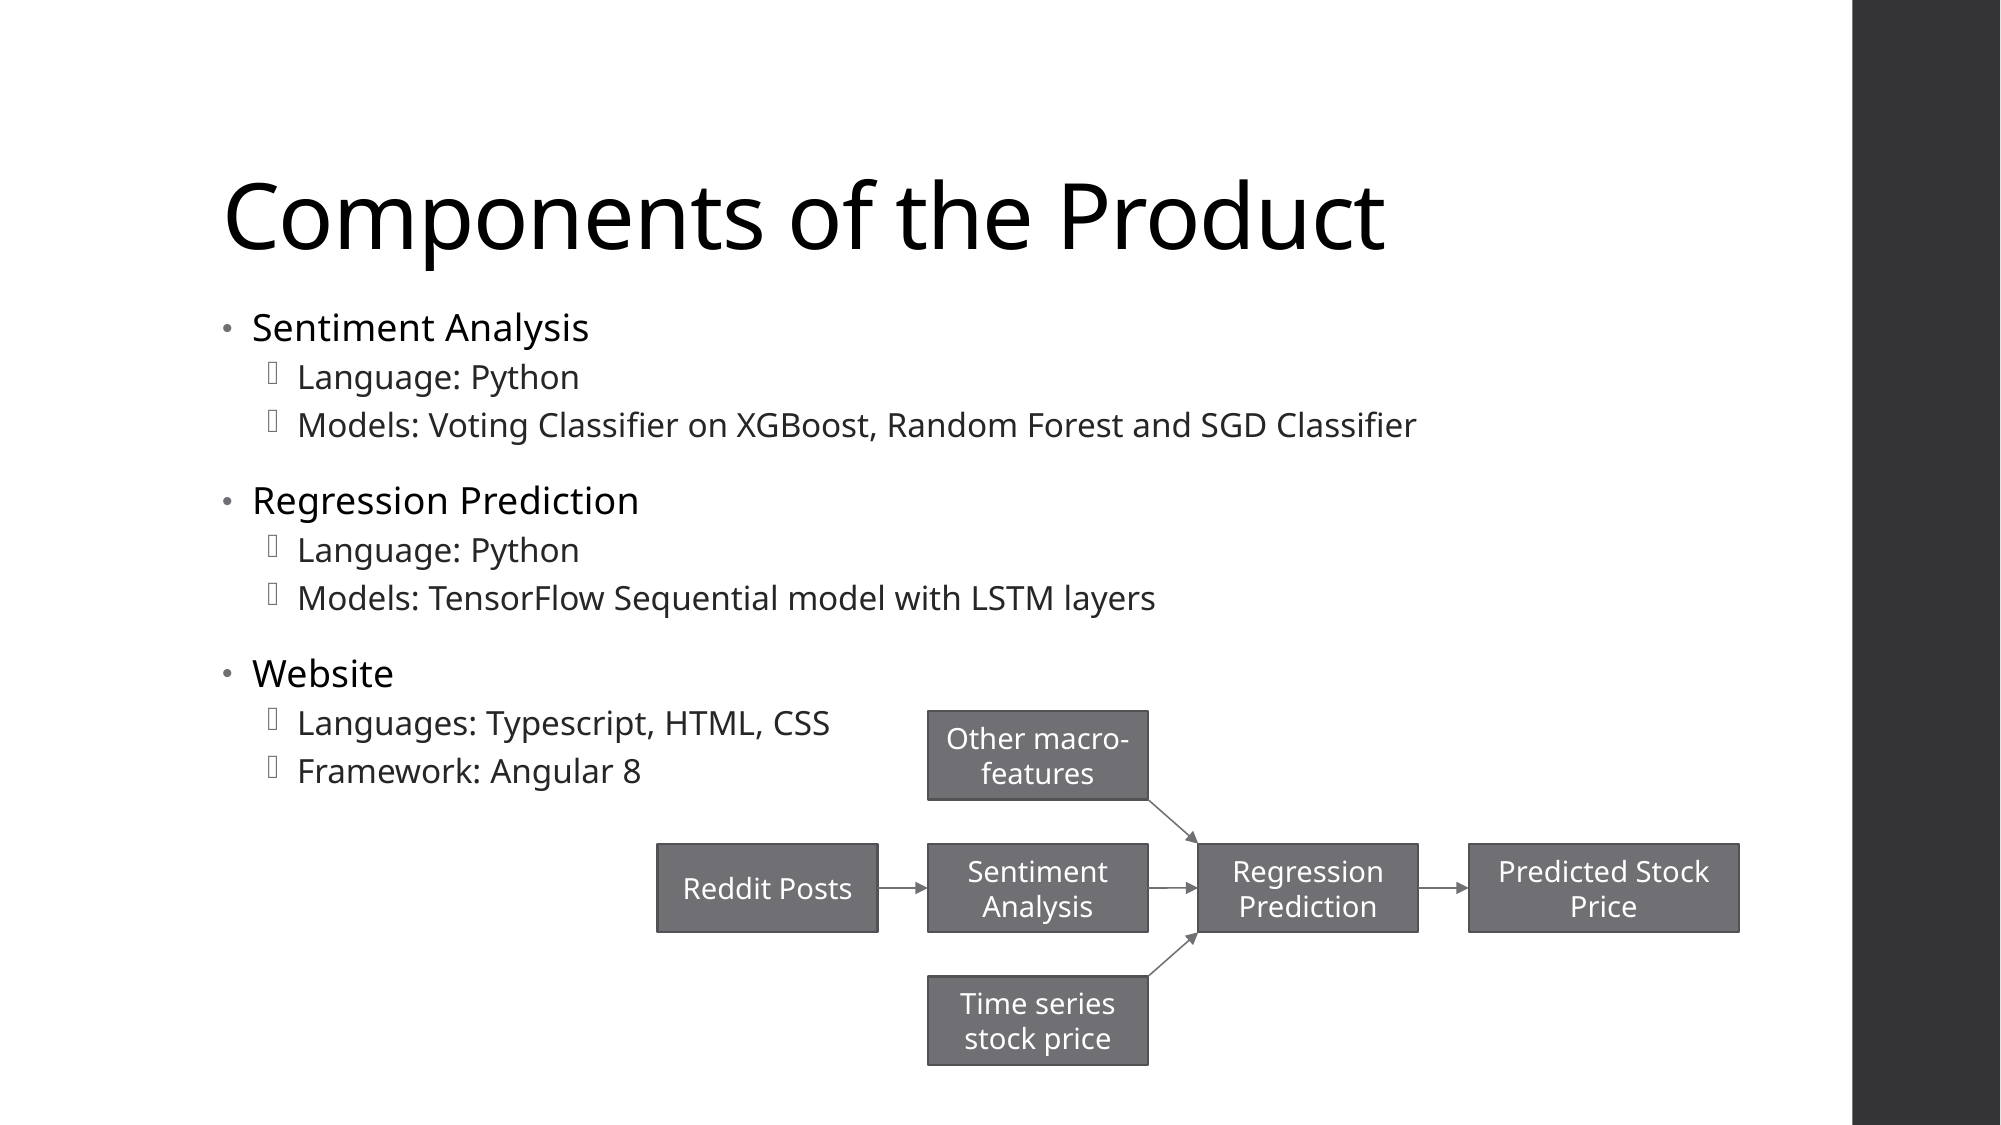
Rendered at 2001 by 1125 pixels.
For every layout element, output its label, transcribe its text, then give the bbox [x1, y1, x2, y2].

title Components of the Product [206, 60, 1797, 278]
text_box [657, 710, 1740, 1066]
list Sentiment Analysis Language: Python Models: Voting Classifier on XGBoost, Random Forest and SGD Classifier Regression Prediction Language: Python Models: TensorFlow Sequential model with LSTM layers Website Languages: Typescript, HTML, CSS Framework: Angular 8 [206, 299, 1617, 1016]
